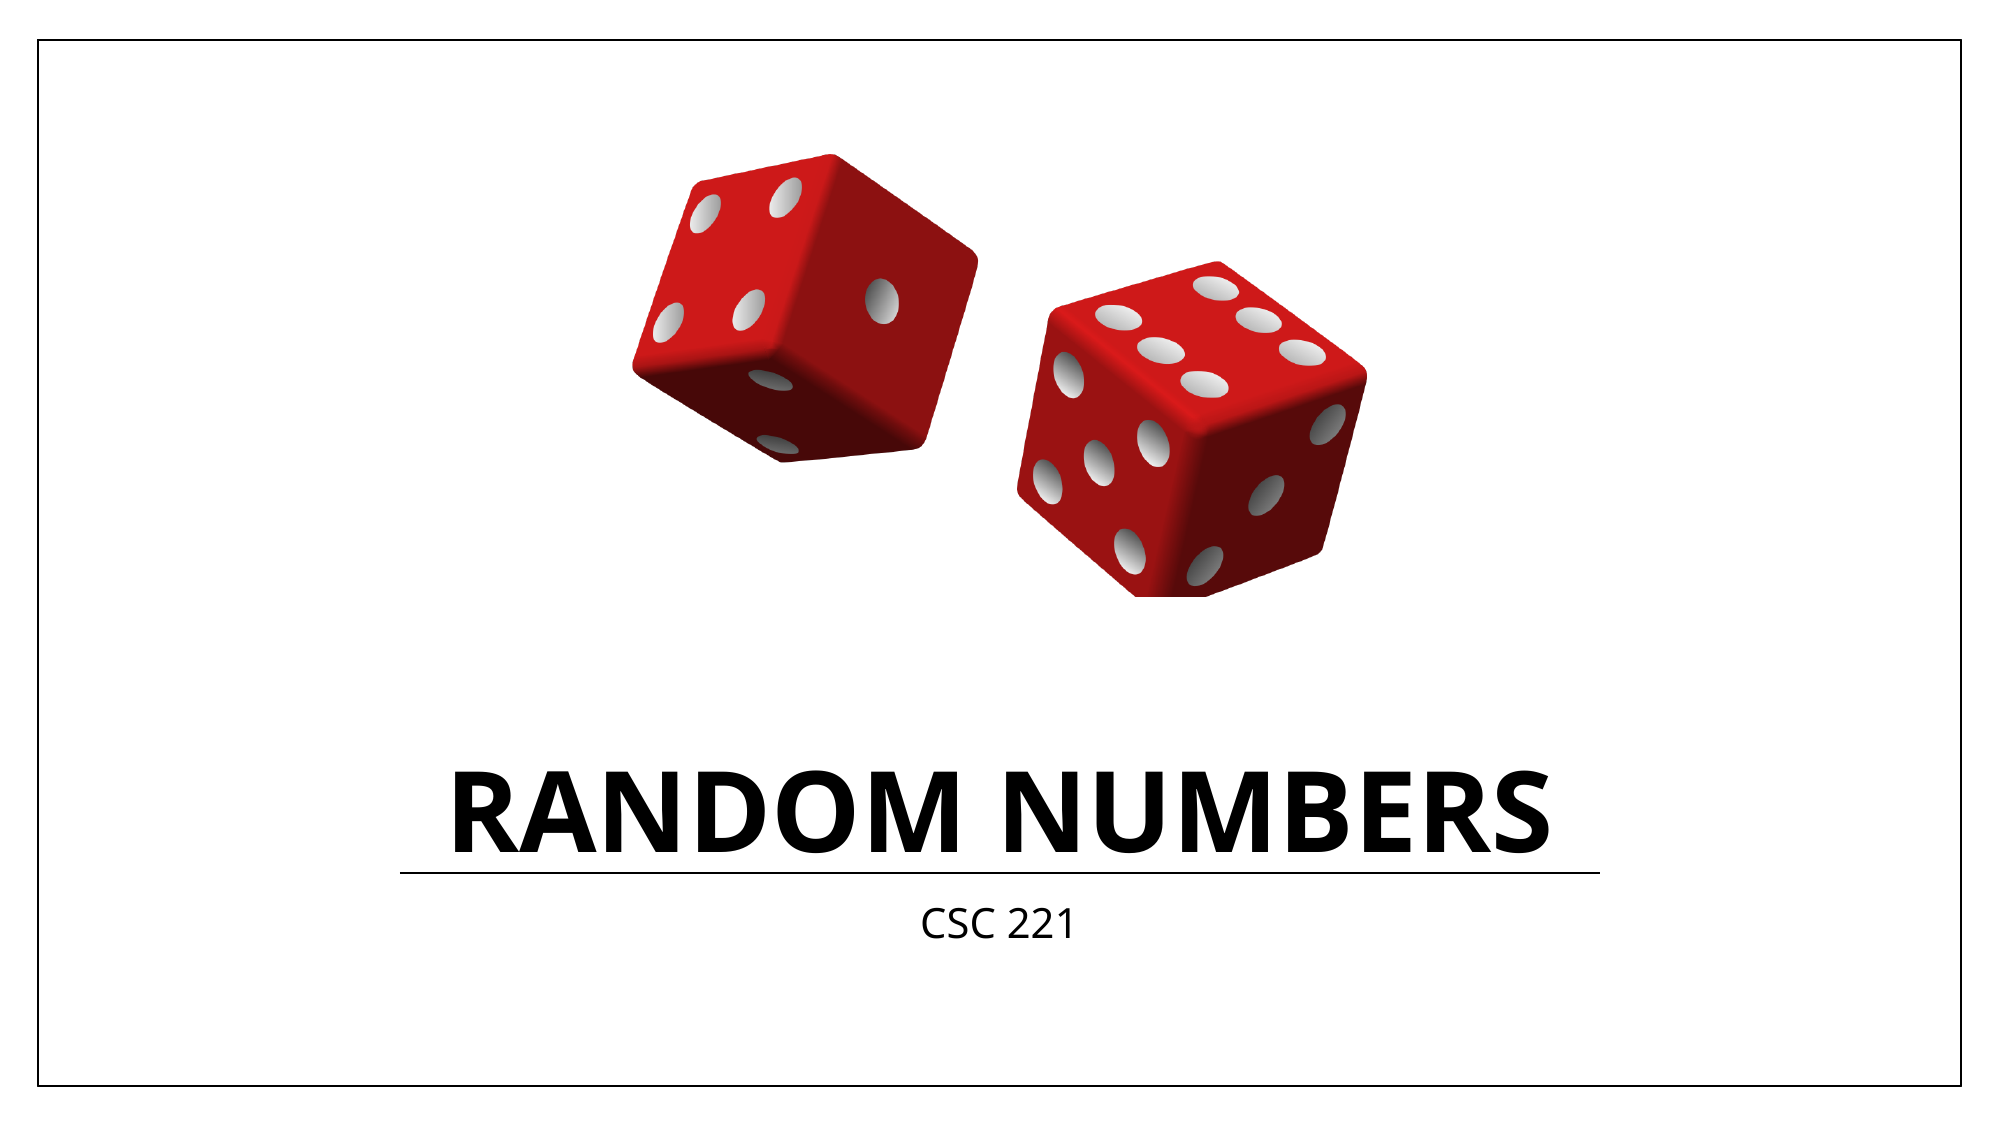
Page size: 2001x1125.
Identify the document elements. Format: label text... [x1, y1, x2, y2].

text_box [36, 38, 1963, 1088]
subtitle CSC 221 [280, 895, 1719, 1014]
title Random Numbers [182, 638, 1818, 884]
picture [617, 137, 1382, 597]
